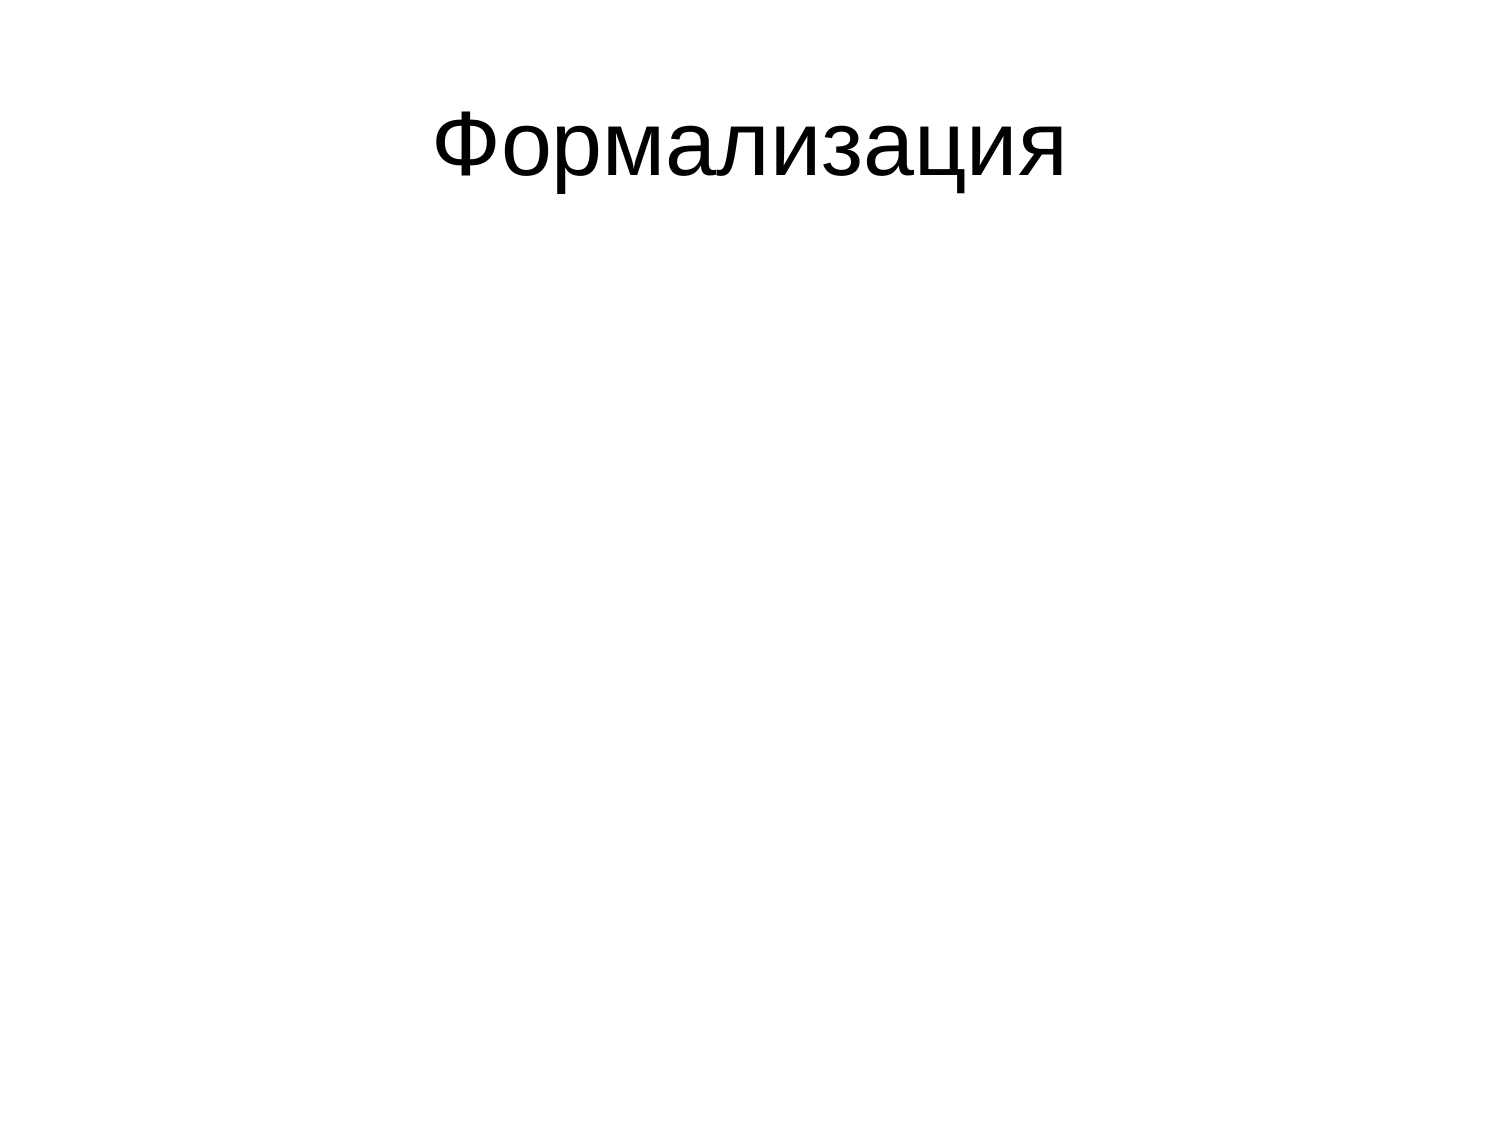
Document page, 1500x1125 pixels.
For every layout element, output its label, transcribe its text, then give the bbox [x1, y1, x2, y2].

title Формализация [74, 44, 1426, 233]
